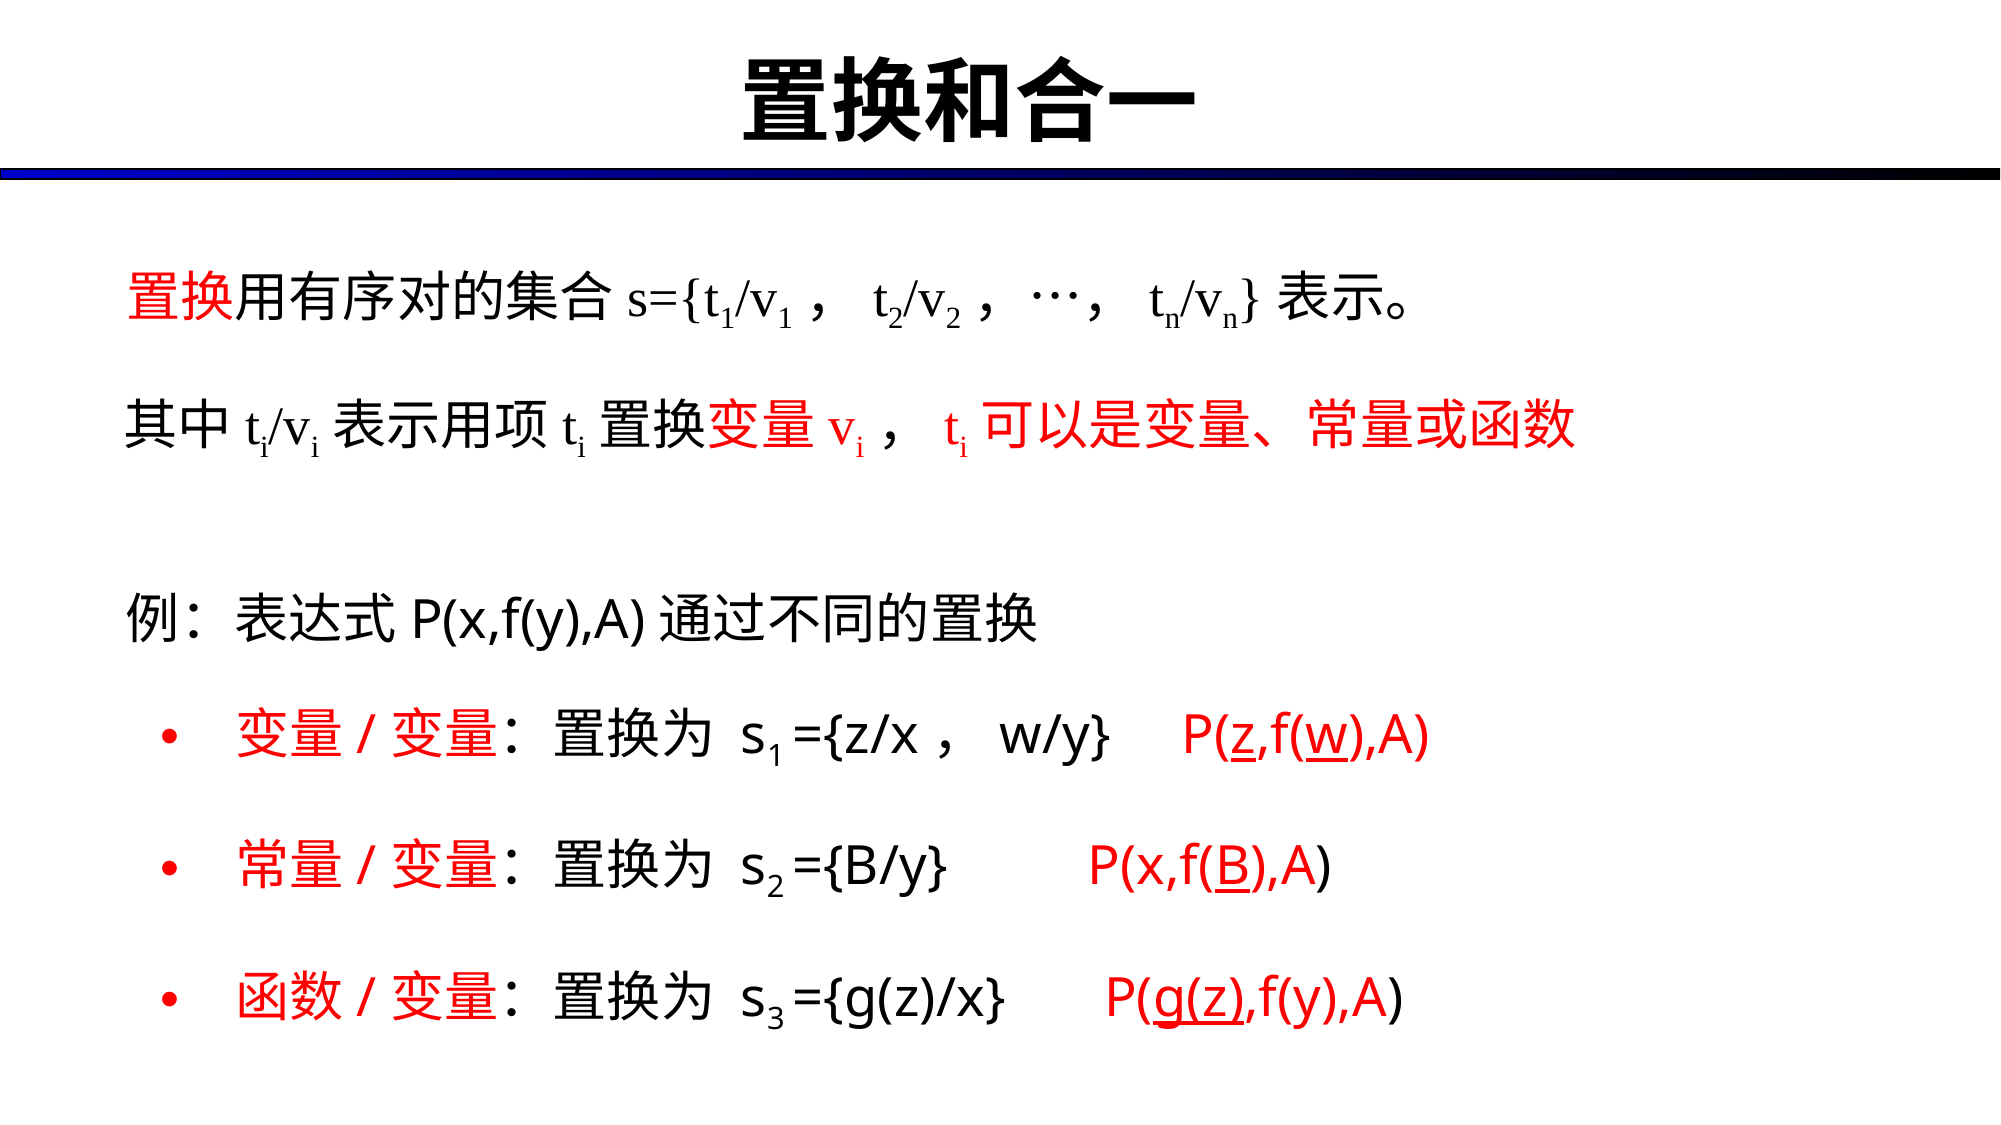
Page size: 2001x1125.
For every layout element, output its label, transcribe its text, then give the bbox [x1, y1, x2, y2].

text_box 例：表达式P(x,f(y),A)通过不同的置换 变量/变量：置换为 s1 ={z/x，w/y} P(z,f(w),A) 常量/变量：置换为 s2 ={B/y} P(x,f(B),A) 函数/变量：置换为 s3 ={g(z)/x} P(g(z),f(y),A) [54, 517, 1967, 1036]
text_box 置换和合一 [737, 40, 1200, 153]
text_box 置换用有序对的集合s={t1/v1，t2/v2，…，tn/vn}表示。 其中ti/vi表示用项ti置换变量vi，ti可以是变量、常量或函数 [80, 97, 1774, 464]
